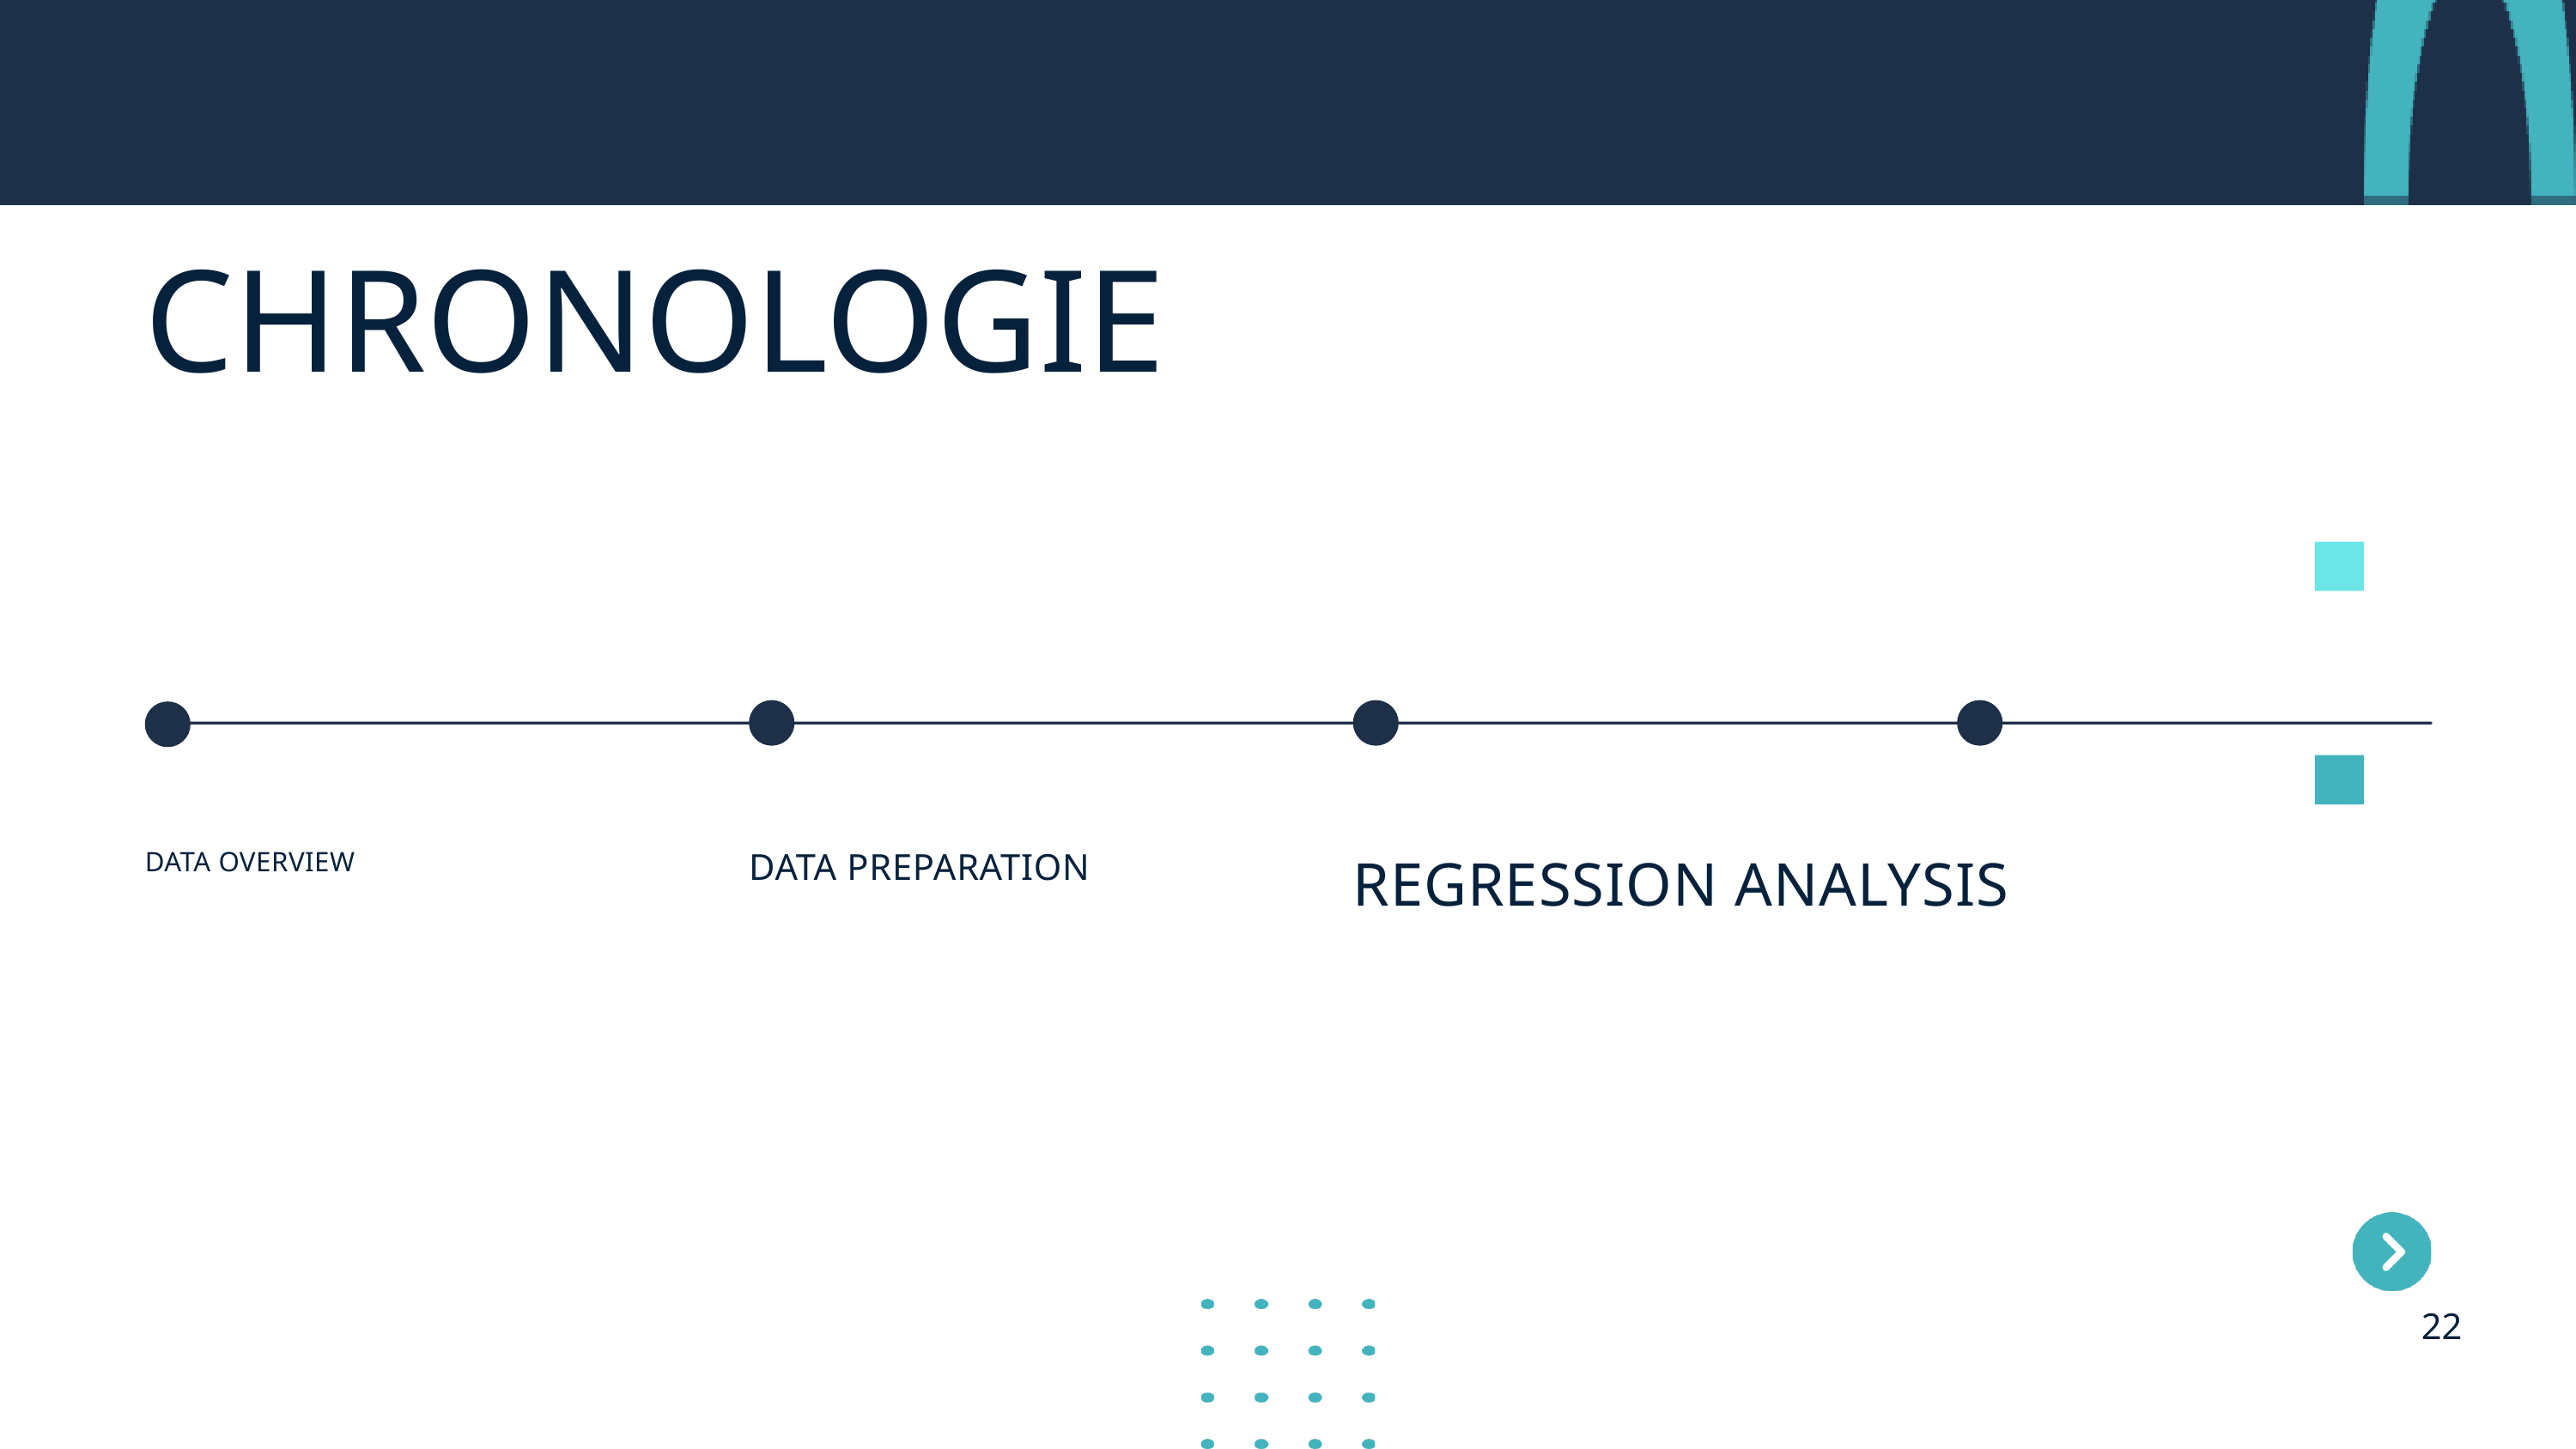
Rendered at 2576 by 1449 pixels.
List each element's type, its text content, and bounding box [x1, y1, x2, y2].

text_box CHRONOLOGIE [144, 230, 2432, 400]
text_box REGRESSION ANALYSIS [1352, 840, 2113, 918]
text_box [2314, 755, 2365, 805]
text_box [2314, 542, 2365, 591]
text_box DATA OVERVIEW [144, 842, 619, 877]
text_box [1956, 700, 2003, 746]
text_box 22 [2421, 1296, 2463, 1348]
text_box DATA PREPARATION [749, 840, 1399, 888]
text_box [2352, 1212, 2432, 1291]
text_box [1352, 700, 1400, 746]
text_box [0, 0, 2364, 205]
text_box [1200, 1299, 1376, 1449]
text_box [748, 700, 795, 746]
text_box [2364, 0, 2576, 206]
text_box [144, 700, 191, 748]
